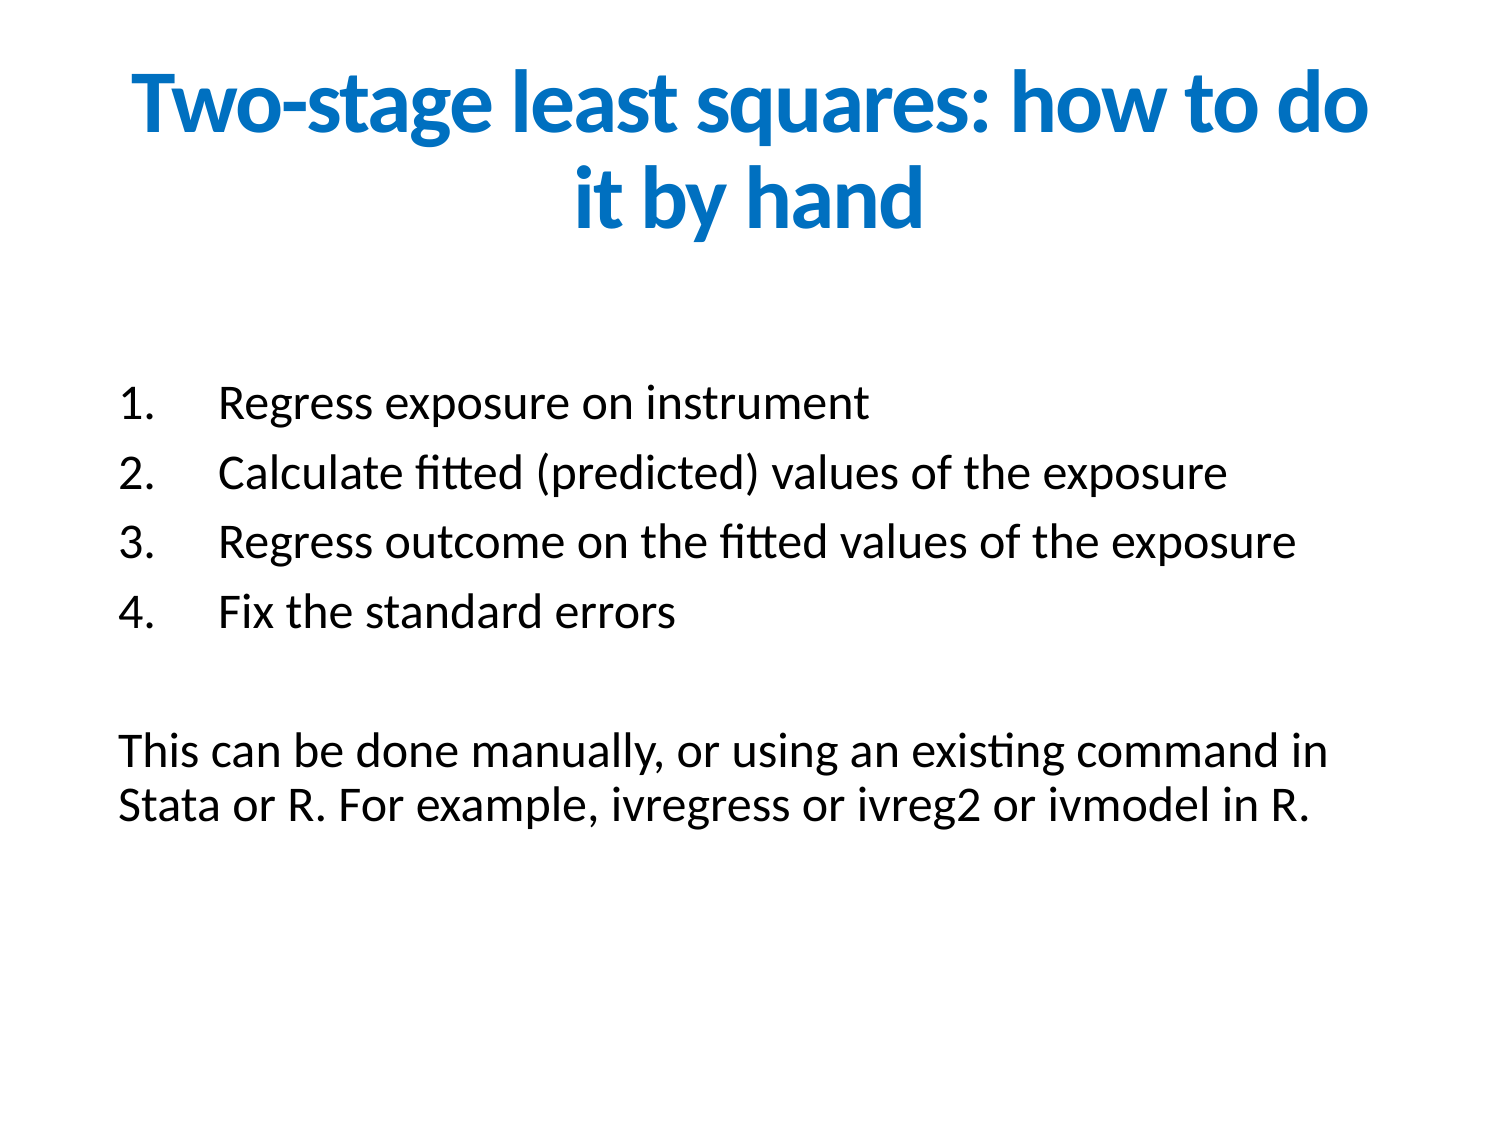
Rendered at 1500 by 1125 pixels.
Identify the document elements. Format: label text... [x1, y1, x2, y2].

title Two-stage least squares: how to do it by hand [103, 42, 1397, 261]
list Regress exposure on instrument Calculate fitted (predicted) values of the exposure Regress outcome on the fitted values of the exposure Fix the standard errors This can be done manually, or using an existing command in Stata or R. For example, ivregress or ivreg2 or ivmodel in R. [103, 299, 1397, 1014]
